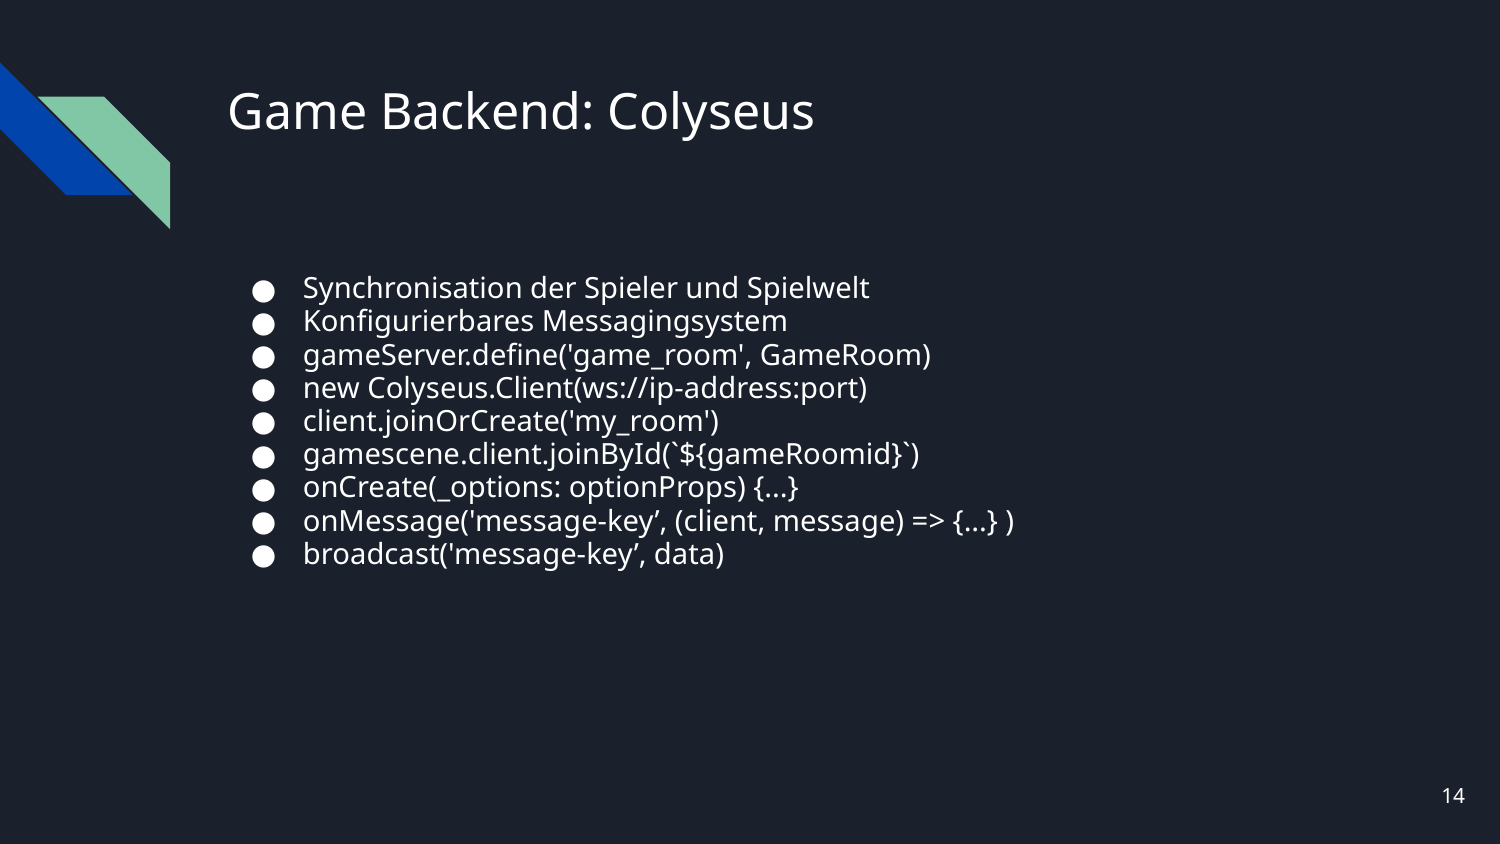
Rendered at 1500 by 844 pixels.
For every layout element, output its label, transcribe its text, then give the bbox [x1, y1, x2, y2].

list Synchronisation der Spieler und Spielwelt Konfigurierbares Messagingsystem gameServer.define('game_room', GameRoom) new Colyseus.Client(ws://ip-address:port) client.joinOrCreate('my_room') gamescene.client.joinById(`${gameRoomid}`) onCreate(_options: optionProps) {...} onMessage('message-key’, (client, message) => {...} ) broadcast('message-key’, data) [212, 257, 1368, 735]
slide_number ‹#› [1389, 764, 1480, 830]
title Game Backend: Colyseus [212, 64, 1368, 215]
